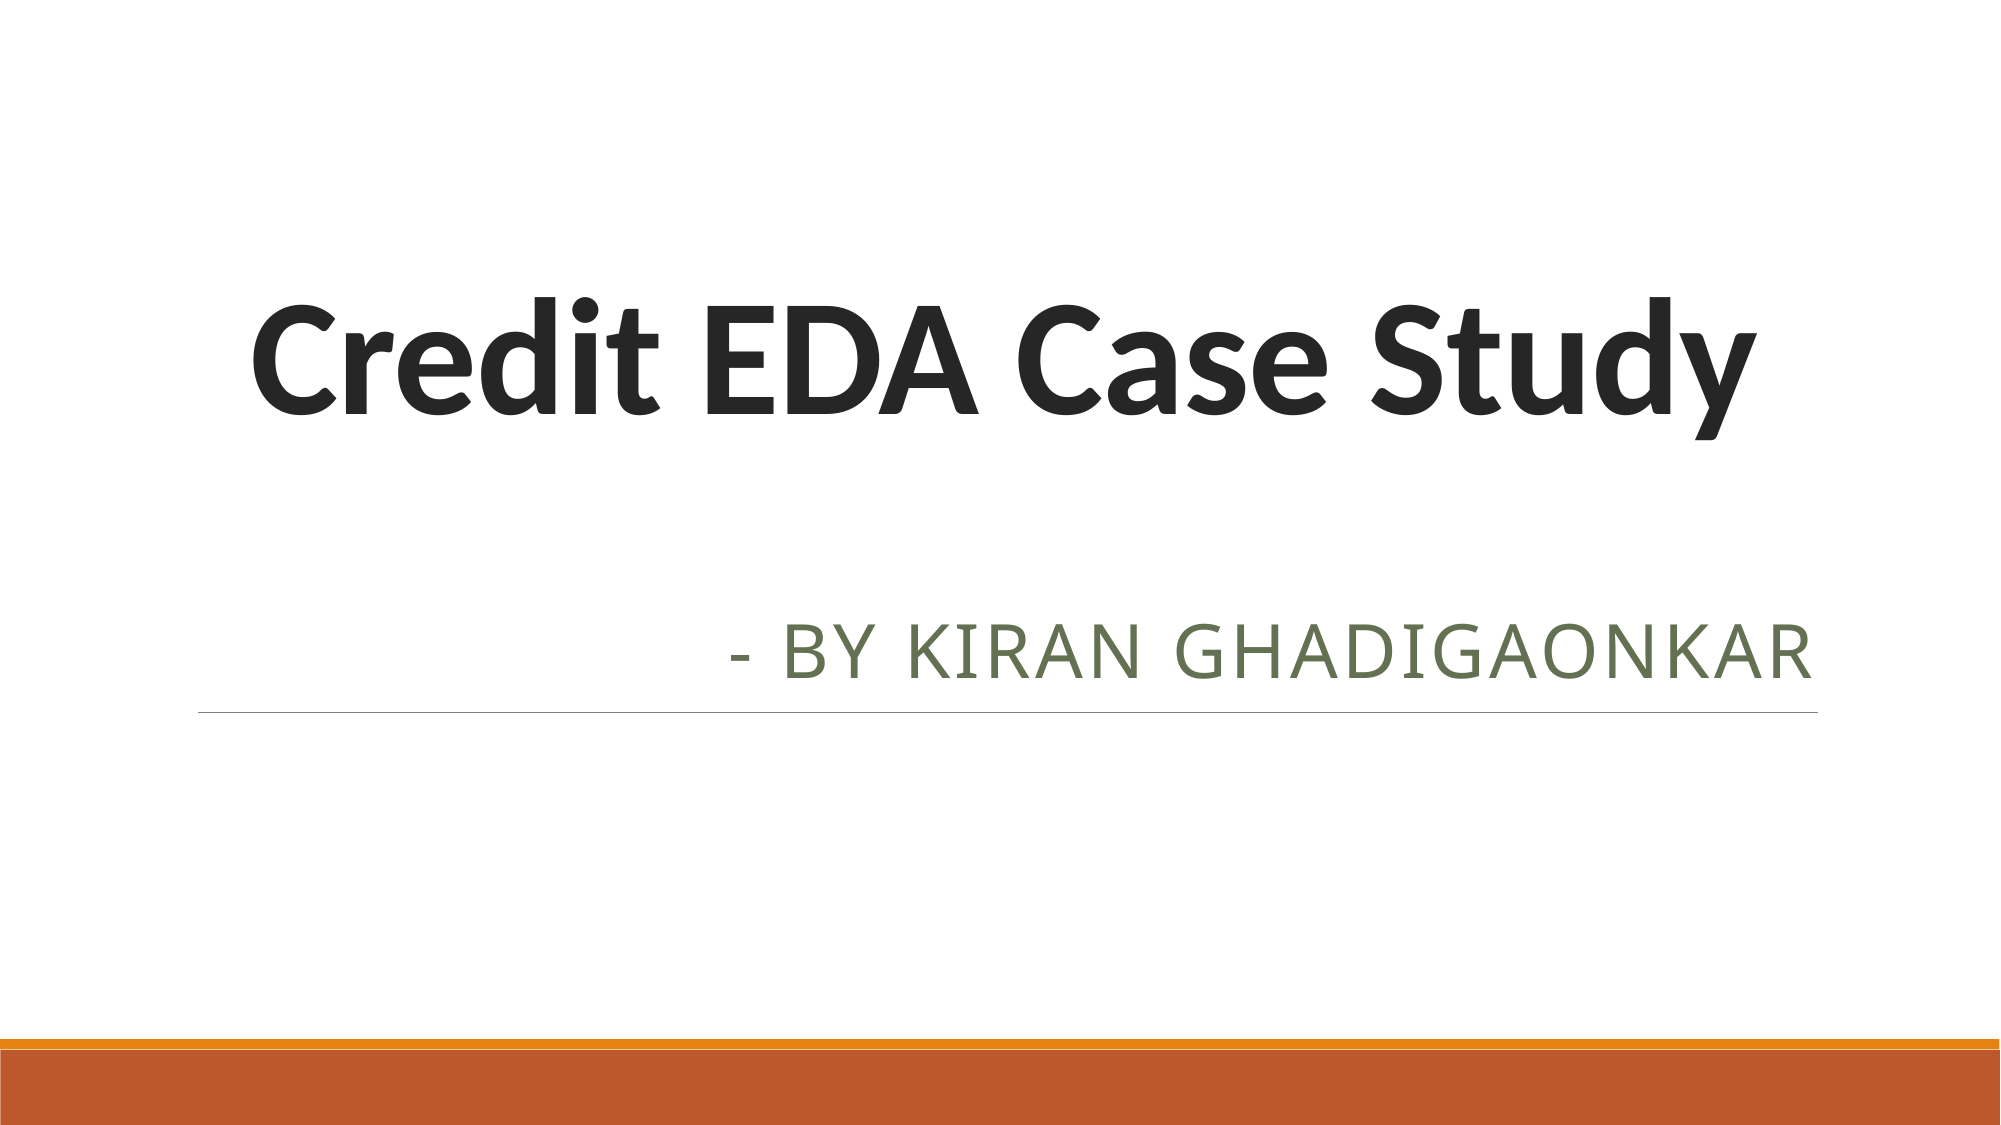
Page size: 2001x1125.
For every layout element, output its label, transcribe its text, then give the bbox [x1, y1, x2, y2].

title Credit EDA Case Study [180, 124, 1830, 457]
subtitle - By Kiran Ghadigaonkar [249, 606, 1830, 748]
